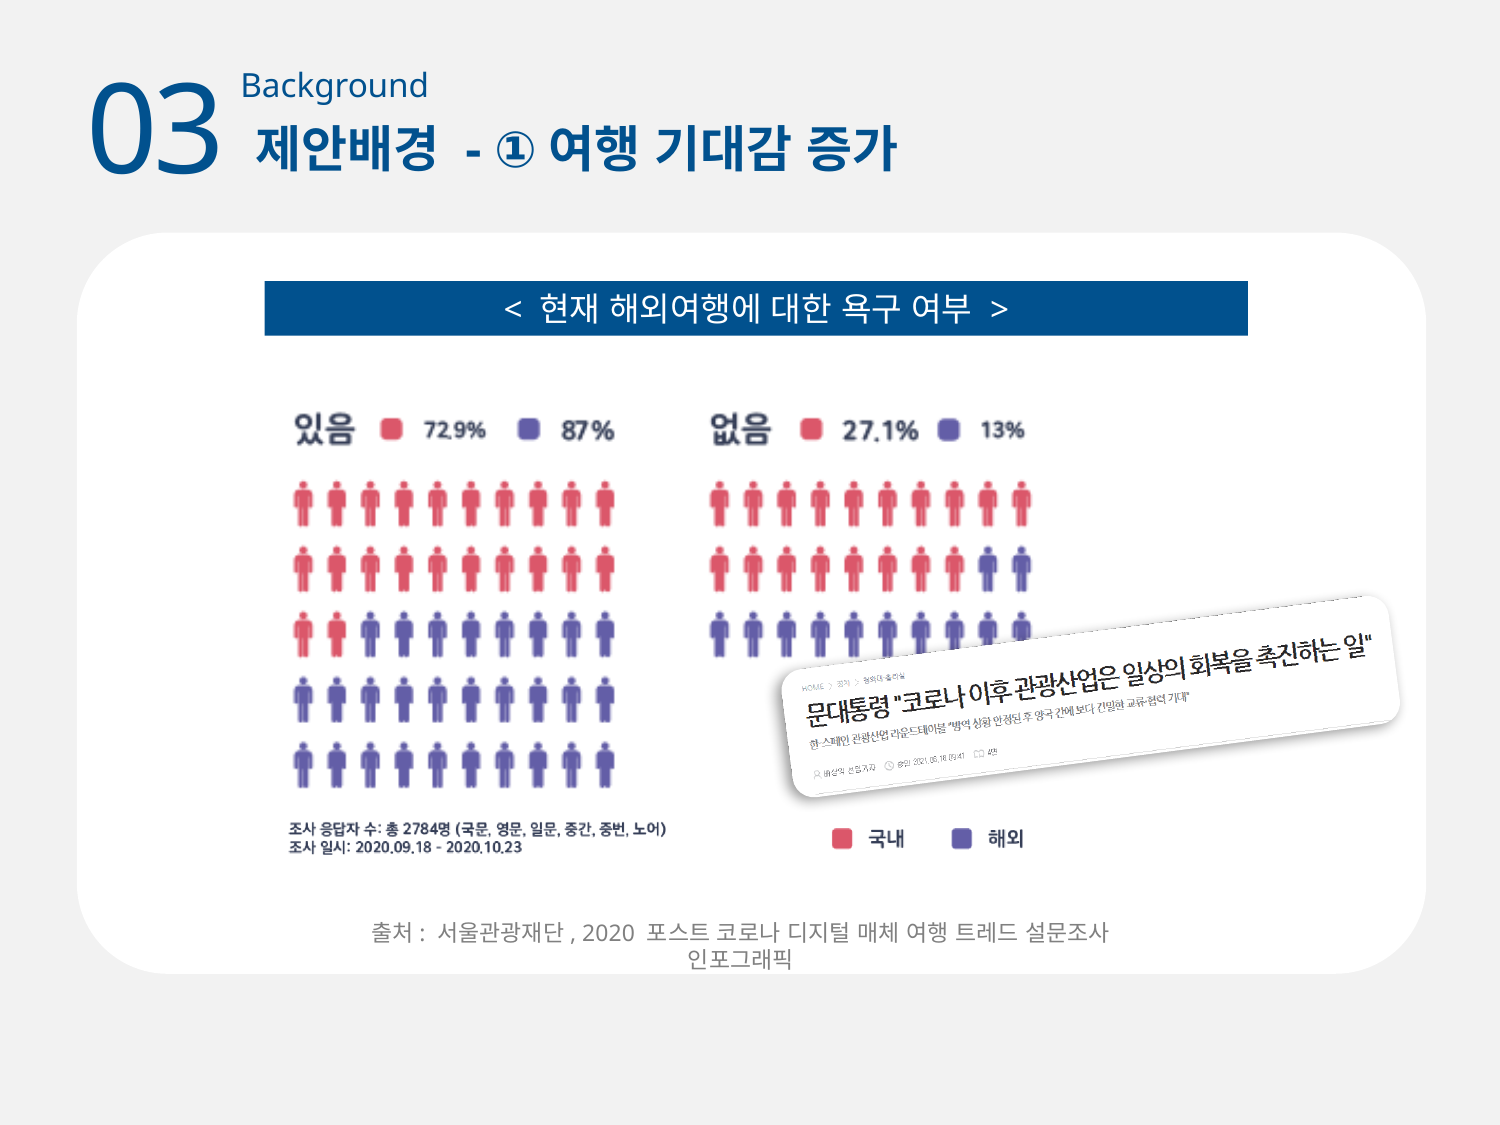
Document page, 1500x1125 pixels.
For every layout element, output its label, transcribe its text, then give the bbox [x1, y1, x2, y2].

picture [264, 391, 1397, 871]
text_box [75, 231, 1428, 975]
text_box < 현재 해외여행에 대한 욕구 여부 > [264, 281, 1248, 336]
text_box 출처: 서울관광재단, 2020 포스트 코로나 디지털 매체 여행 트레드 설문조사 인포그래픽 [304, 910, 1178, 981]
text_box 제안배경 - ①여행 기대감 증가 [240, 110, 914, 185]
text_box 03 [71, 40, 240, 206]
text_box Background [225, 57, 445, 112]
